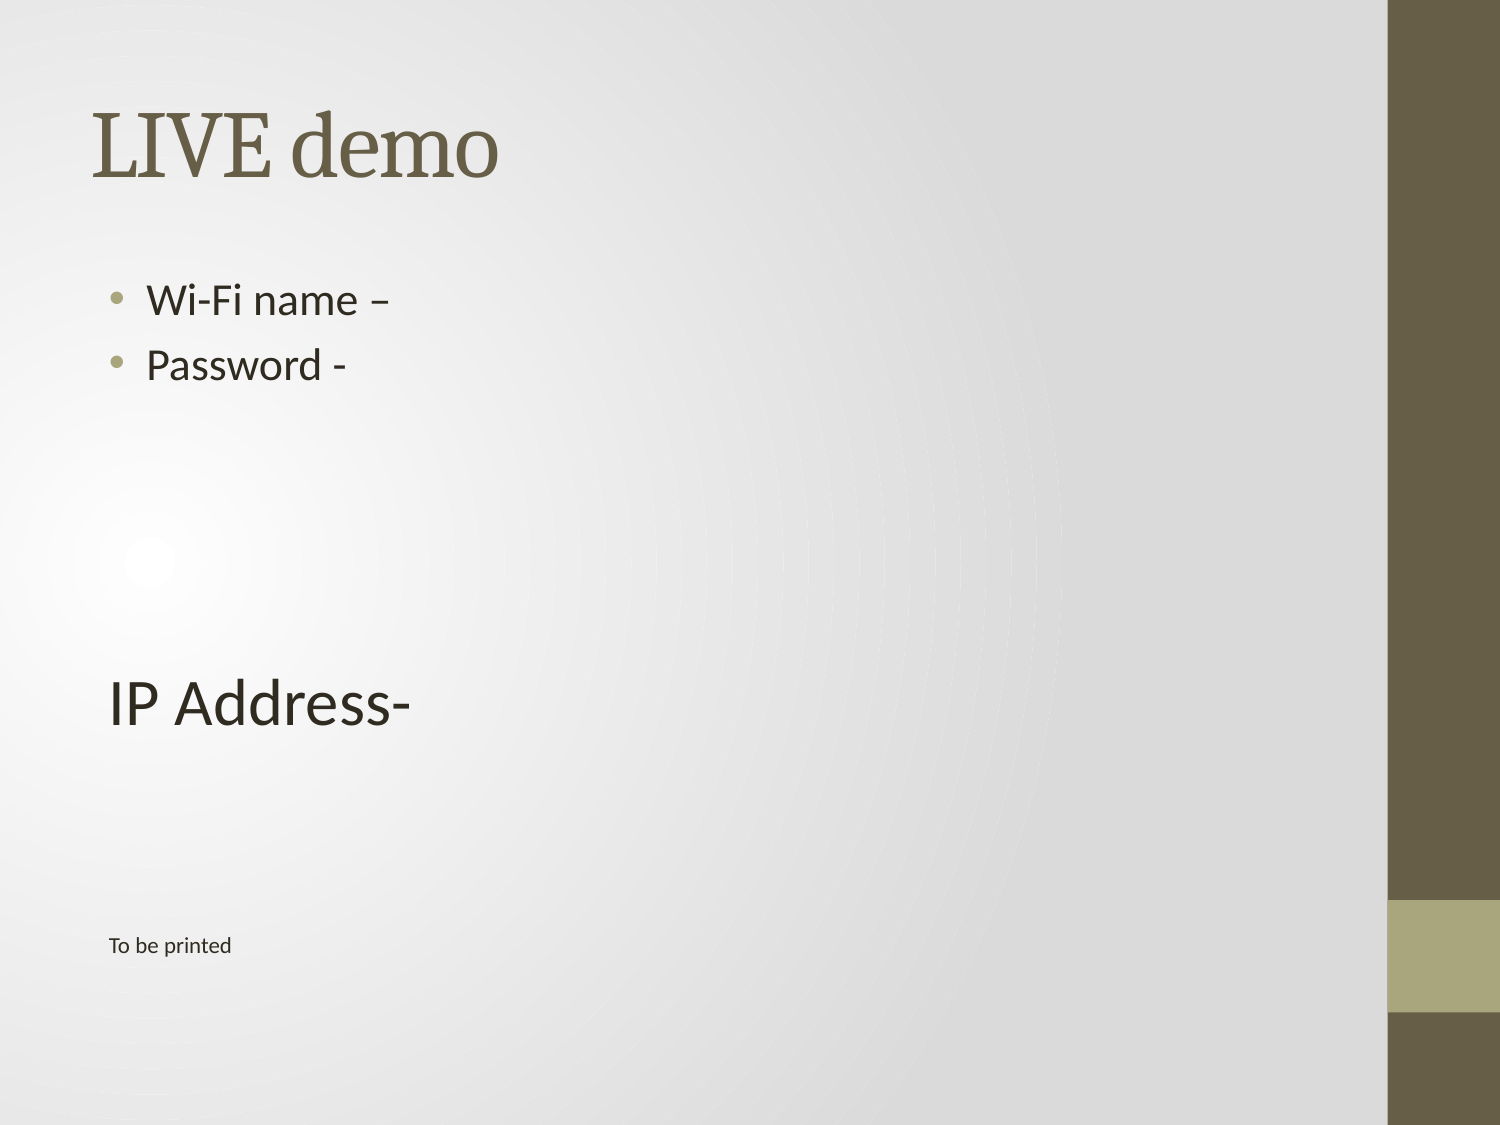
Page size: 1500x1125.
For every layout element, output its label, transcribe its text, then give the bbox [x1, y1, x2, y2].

title LIVE demo [75, 45, 1325, 233]
list Wi-Fi name – Password - IP Address- To be printed [75, 262, 1325, 1050]
